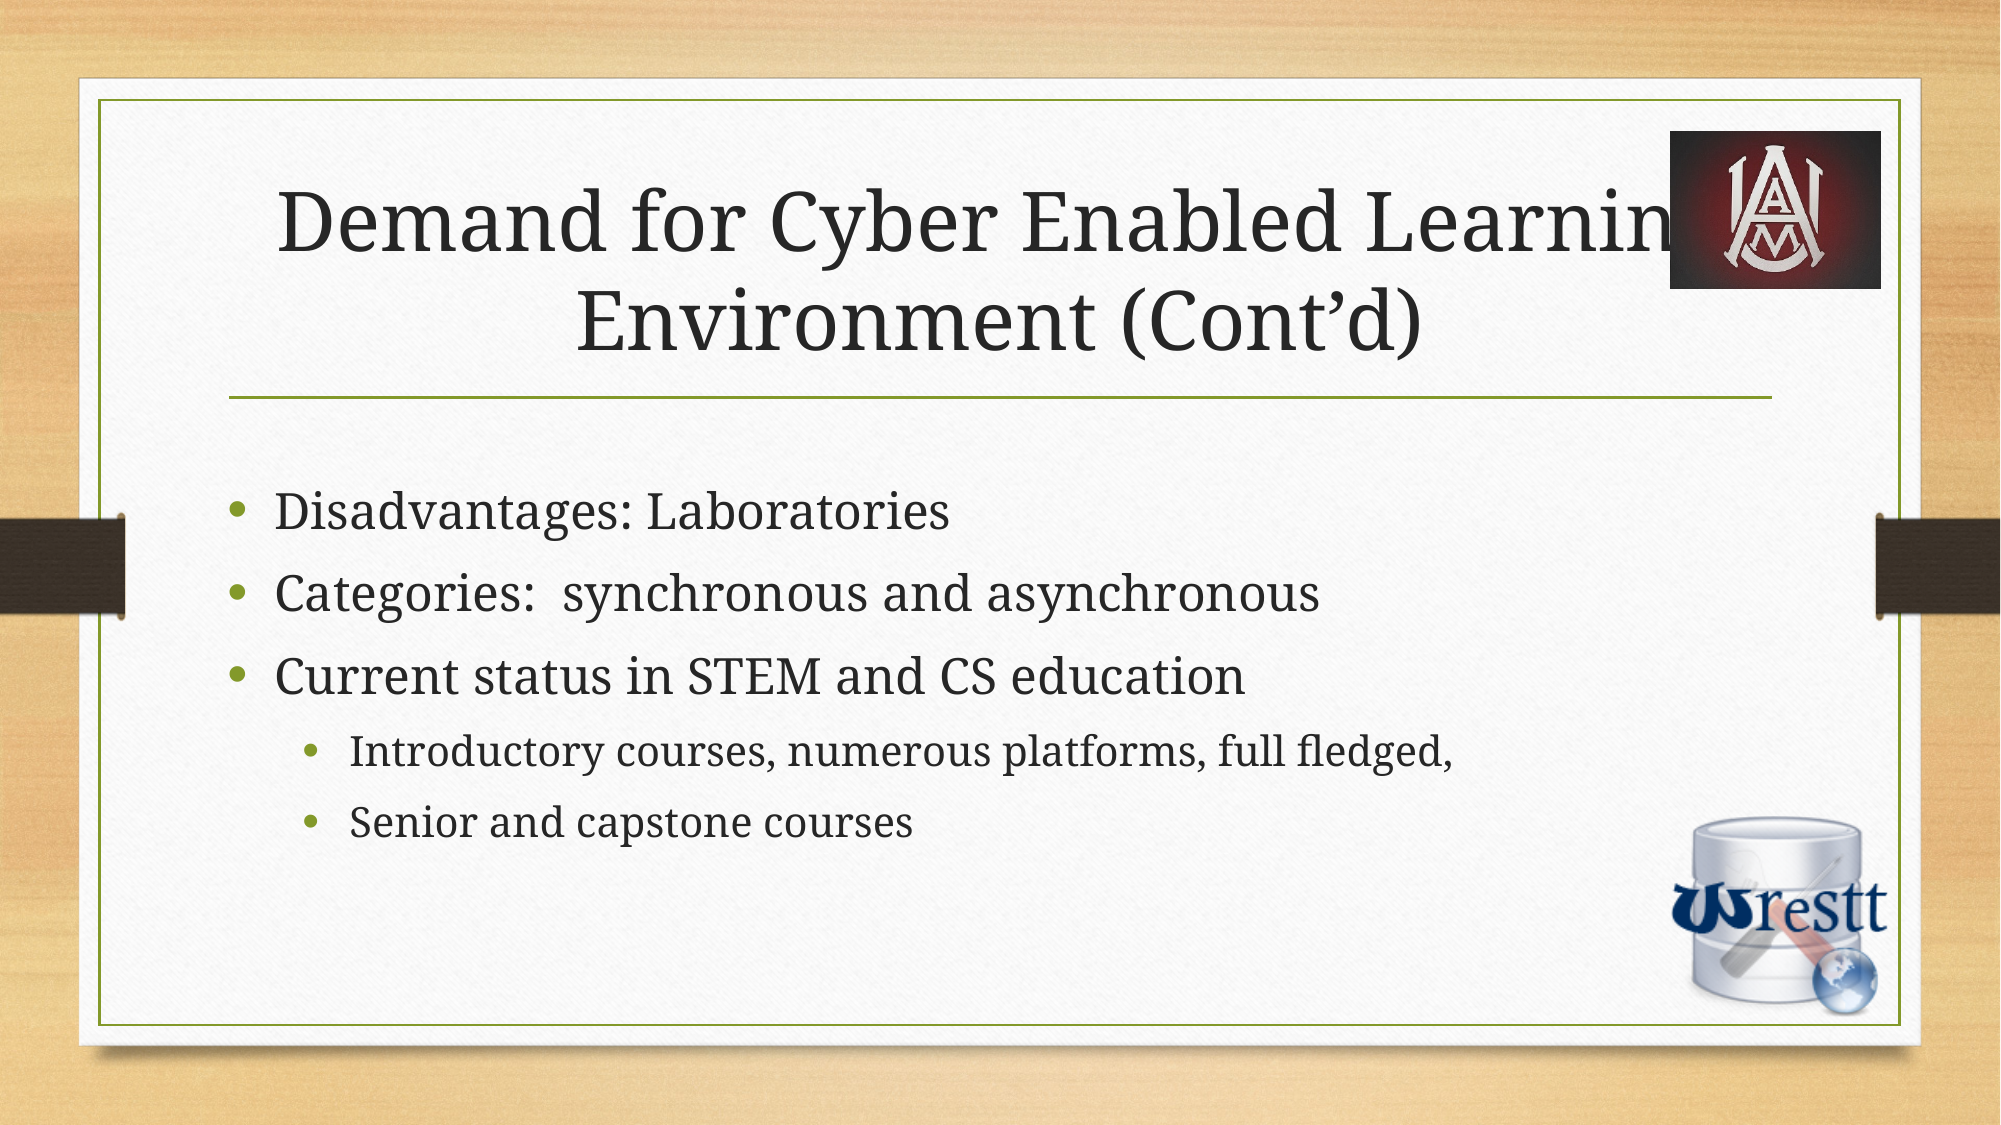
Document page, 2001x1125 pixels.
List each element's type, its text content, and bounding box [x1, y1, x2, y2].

picture [0, 0, 2001, 1125]
list Disadvantages: Laboratories Categories: synchronous and asynchronous Current status in STEM and CS education Introductory courses, numerous platforms, full fledged, Senior and capstone courses [212, 389, 1788, 1066]
title Demand for Cyber Enabled Learning Environment (Cont’d) [212, 161, 1788, 375]
